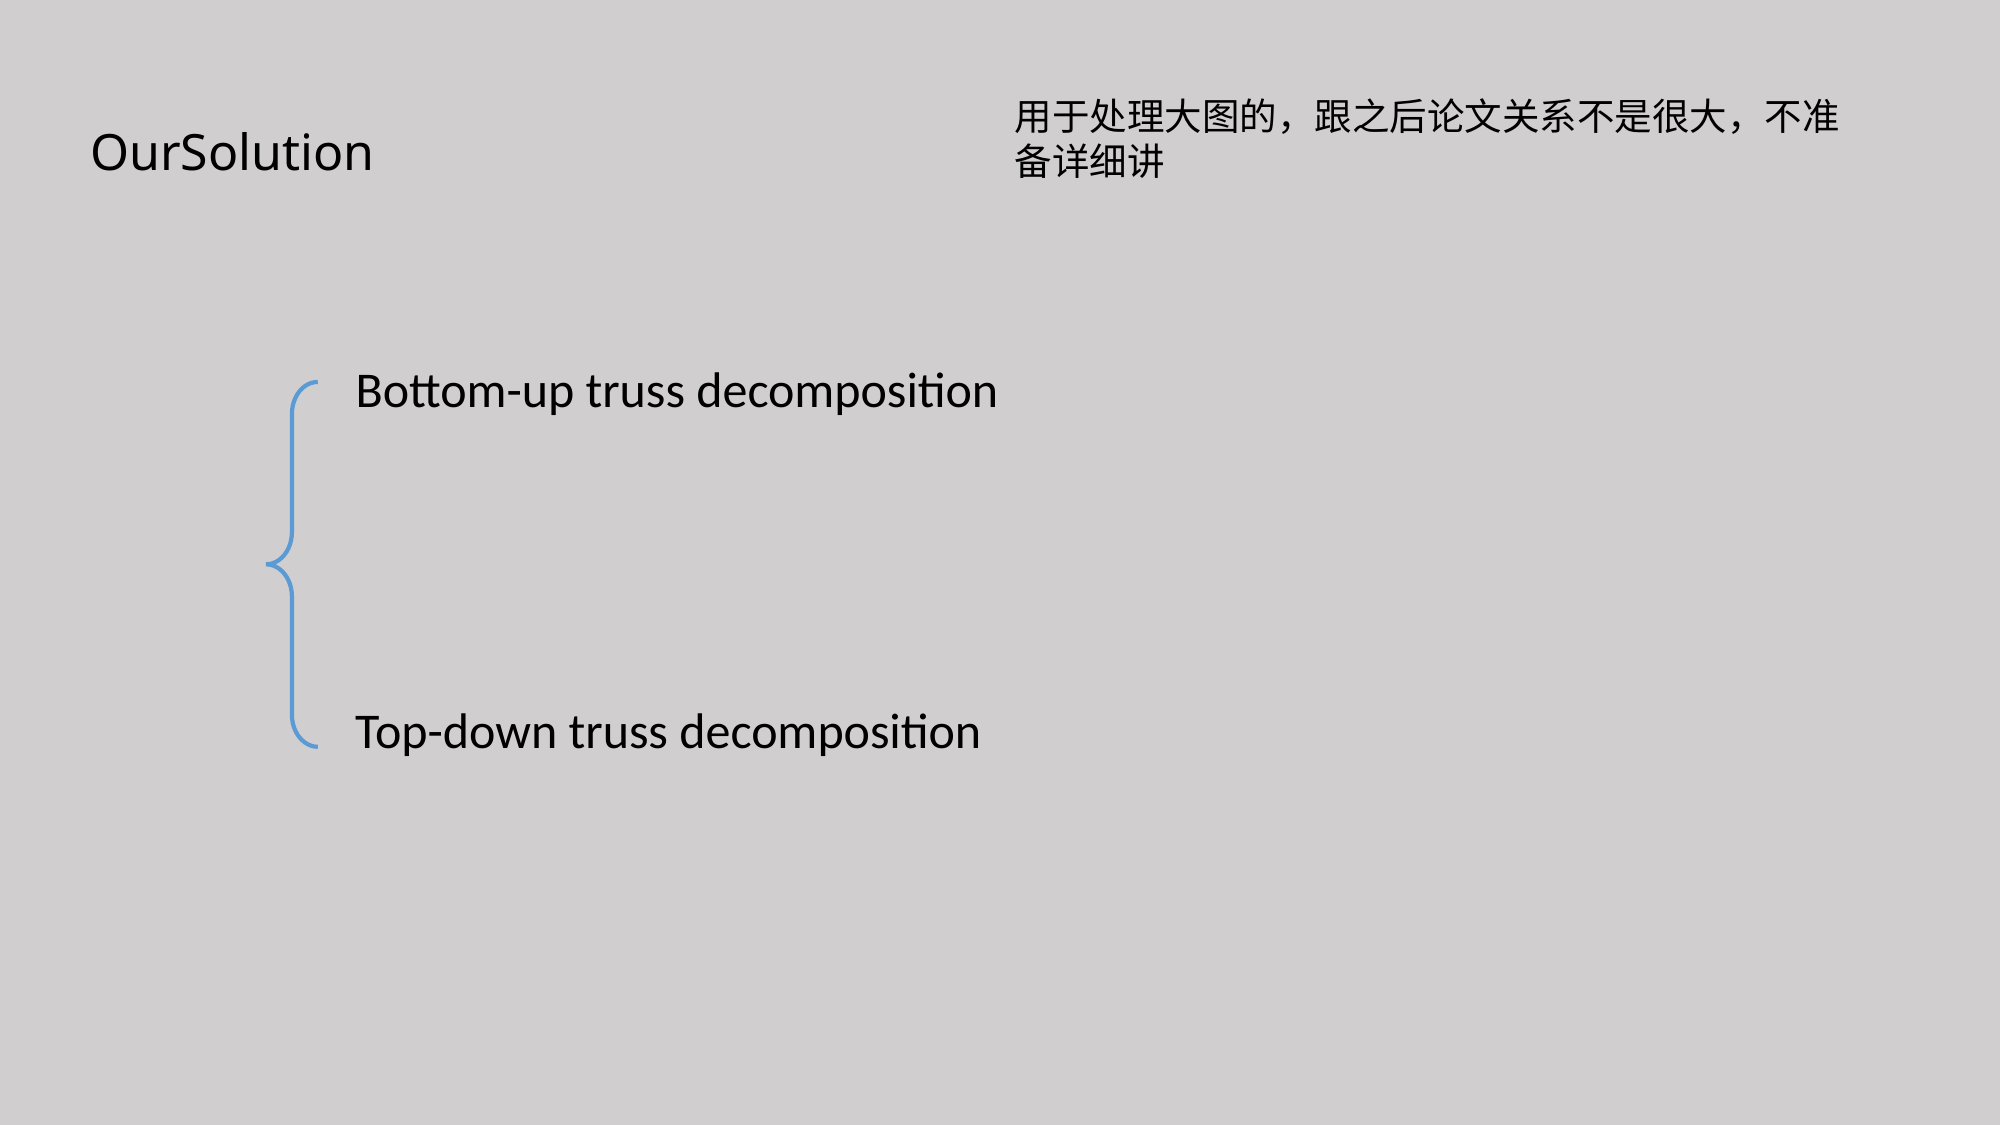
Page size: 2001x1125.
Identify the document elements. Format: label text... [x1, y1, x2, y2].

text_box [265, 381, 318, 748]
text_box Top-down truss decomposition [340, 691, 997, 767]
text_box 用于处理大图的，跟之后论文关系不是很大，不准备详细讲 [999, 85, 1874, 190]
text_box Bottom-up truss decomposition [340, 350, 1014, 426]
text_box OurSolution [75, 83, 390, 188]
